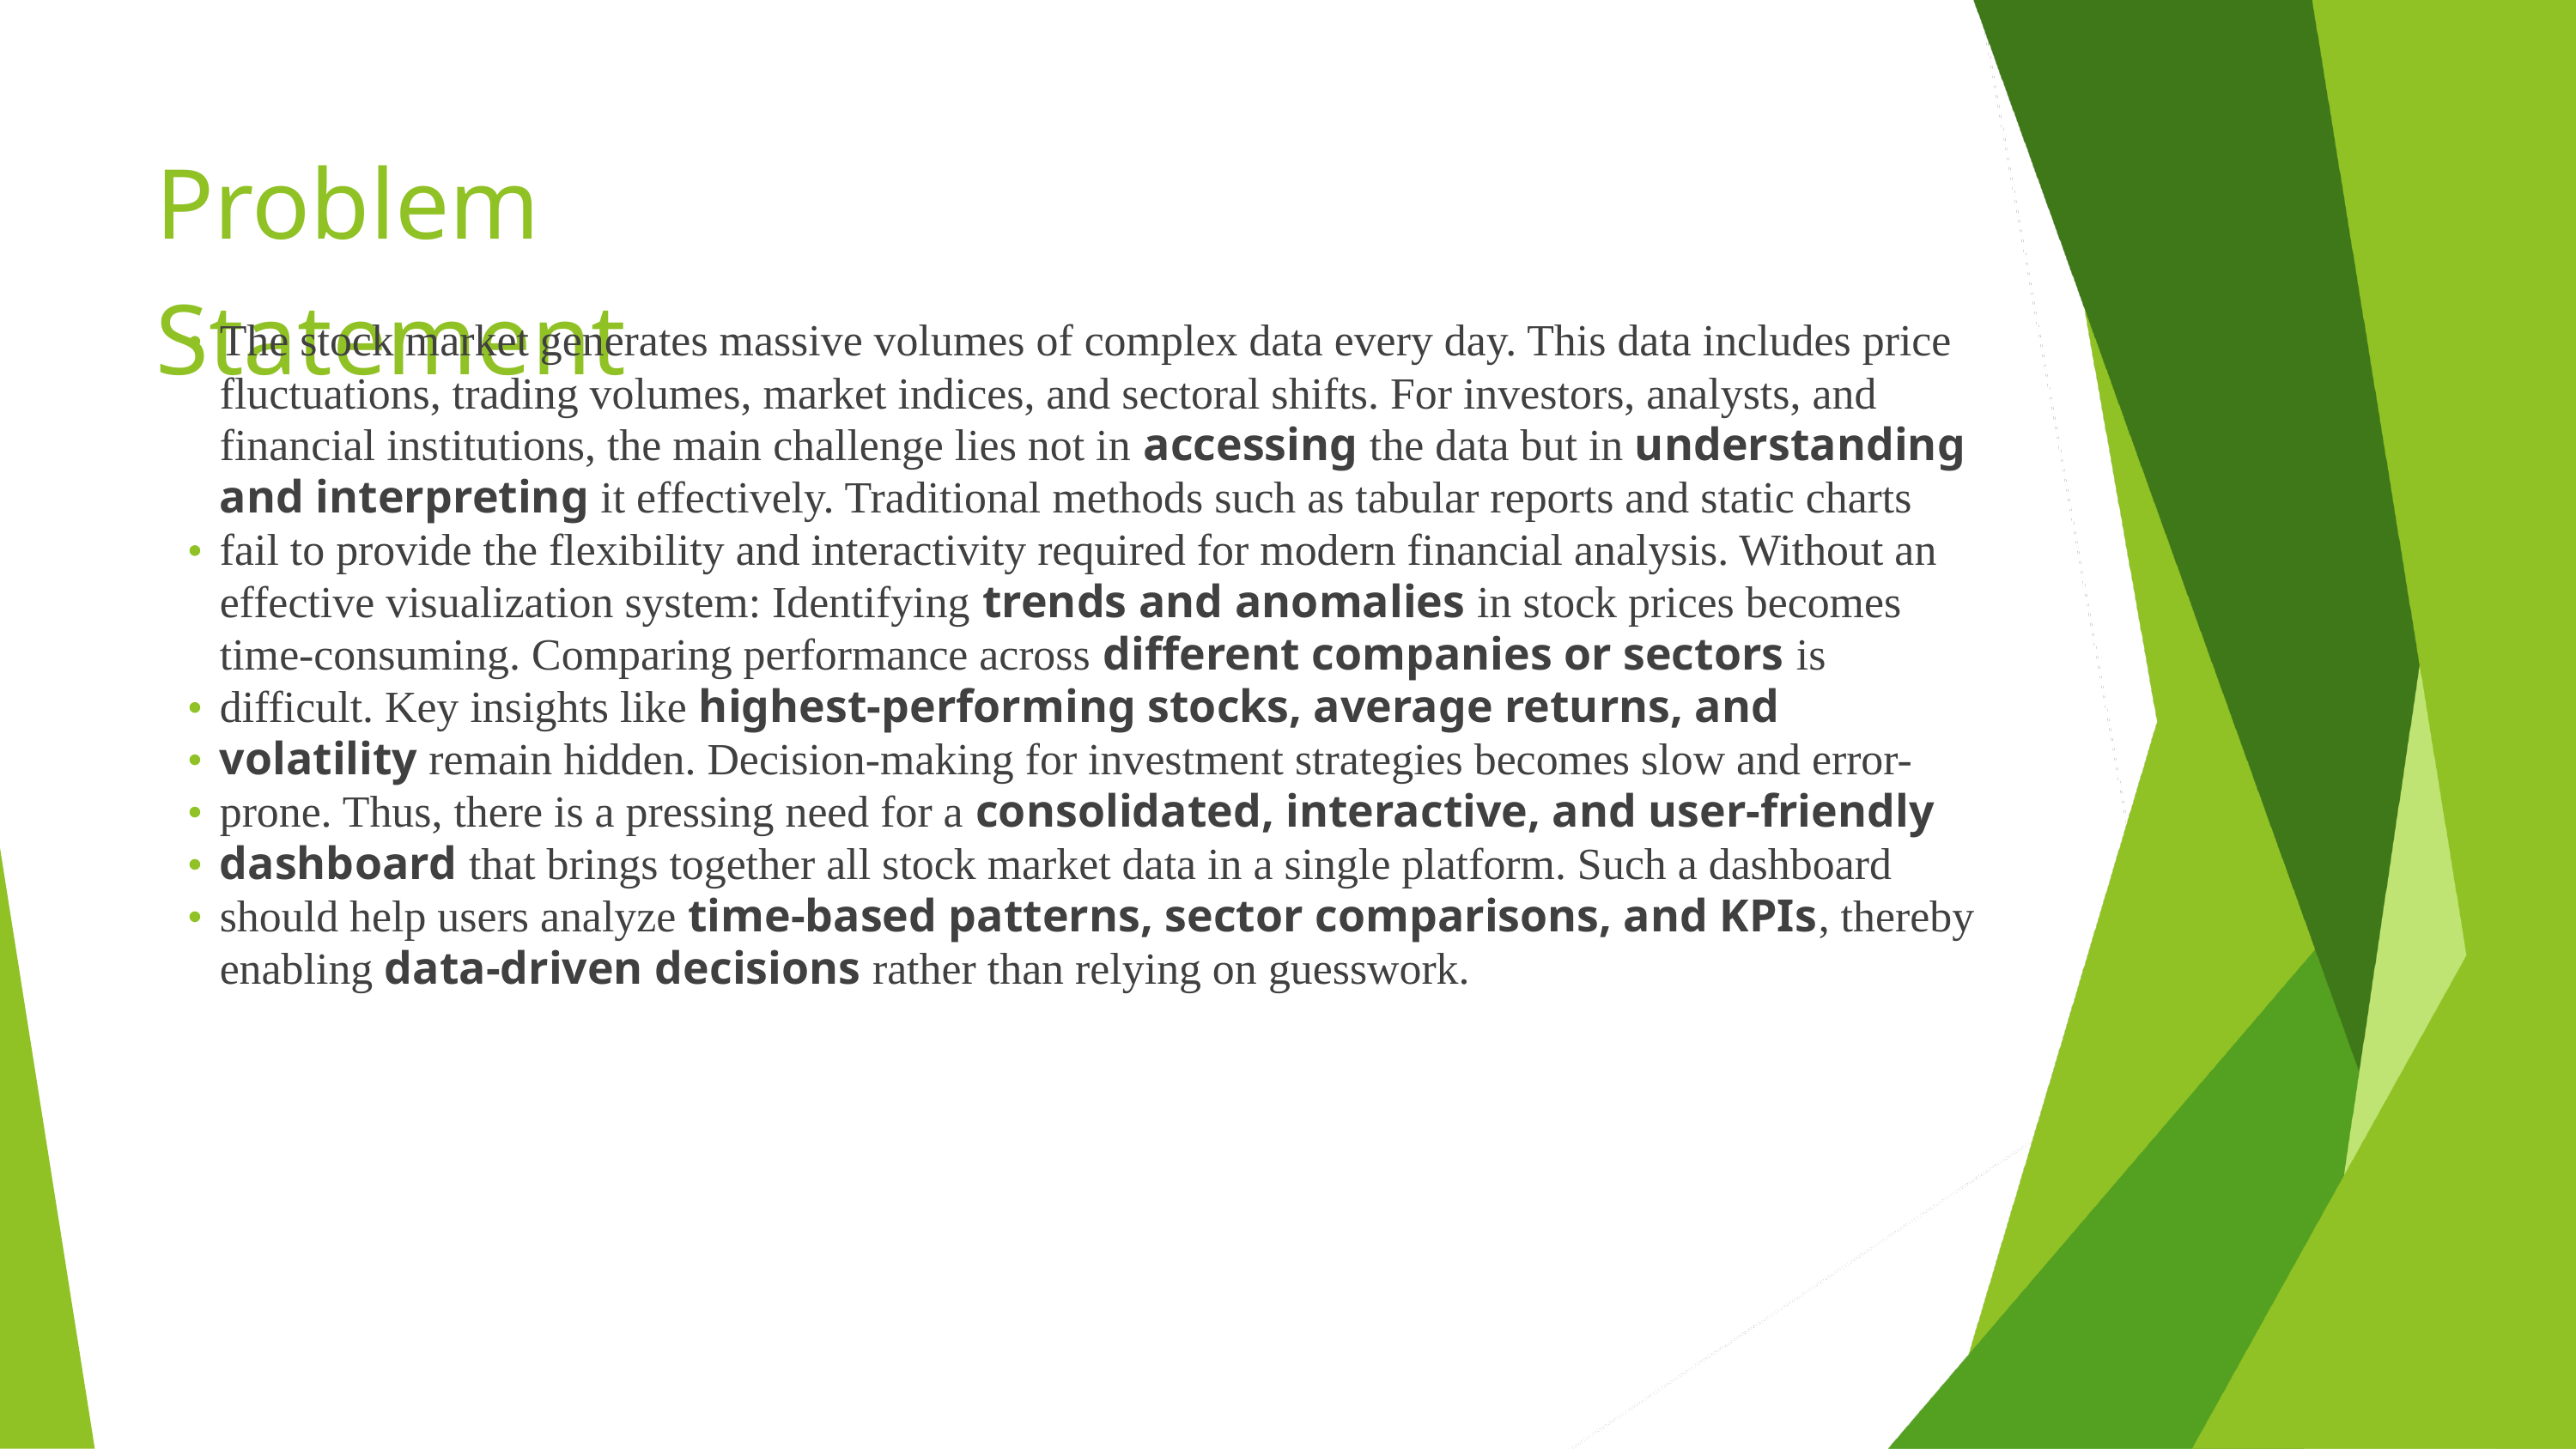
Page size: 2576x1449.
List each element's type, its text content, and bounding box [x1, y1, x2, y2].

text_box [189, 911, 201, 923]
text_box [189, 544, 201, 556]
text_box The stock market generates massive volumes of complex data every day. This data includes price fluctuations, trading volumes, market indices, and sectoral shifts. For investors, analysts, and financial institutions, the main challenge lies not in accessing the data but in understanding and interpreting it effectively. Traditional methods such as tabular reports and static charts fail to provide the flexibility and interactivity required for modern financial analysis. Without an effective visualization system: Identifying trends and anomalies in stock prices becomes time-consuming. Comparing performance across different companies or sectors is difficult. Key insights like highest-performing stocks, average returns, and volatility remain hidden. Decision-making for investment strategies becomes slow and error-prone. Thus, there is a pressing need for a consolidated, interactive, and user-friendly dashboard that brings together all stock market data in a single platform. Such a dashboard should help users analyze time-based patterns, sector comparisons, and KPIs, thereby enabling data-driven decisions rather than relying on guesswork. [219, 312, 1981, 993]
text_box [189, 858, 201, 870]
text_box Problem Statement [155, 123, 1011, 394]
text_box [1558, 0, 2576, 1449]
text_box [189, 701, 201, 713]
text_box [189, 336, 201, 348]
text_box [189, 754, 201, 766]
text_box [189, 806, 201, 818]
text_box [0, 847, 95, 1449]
